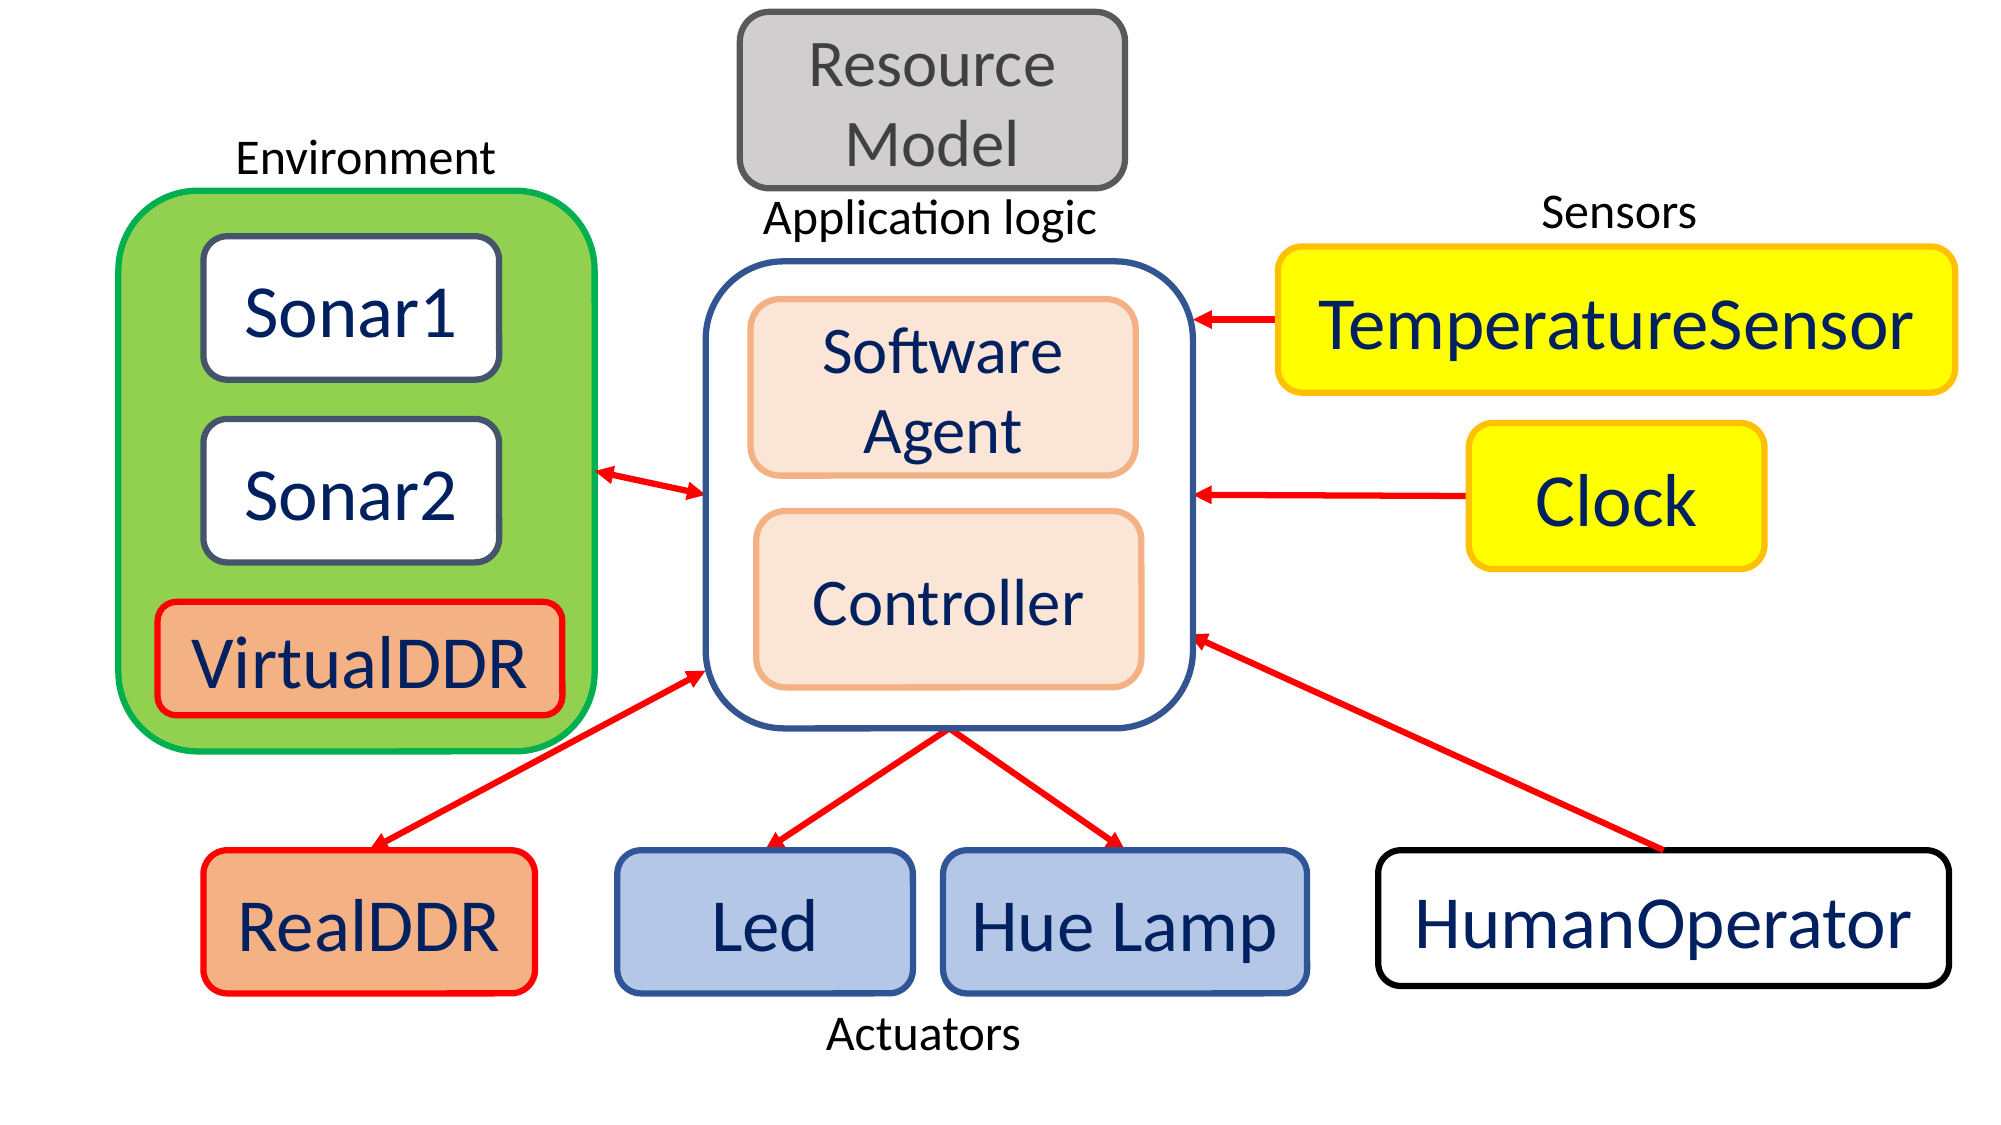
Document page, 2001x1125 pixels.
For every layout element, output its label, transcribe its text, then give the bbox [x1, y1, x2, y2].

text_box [118, 117, 595, 752]
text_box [369, 670, 706, 851]
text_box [617, 850, 1308, 1070]
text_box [765, 729, 949, 850]
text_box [949, 729, 1126, 850]
text_box HumanOperator [1377, 849, 1951, 988]
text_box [1188, 634, 1664, 851]
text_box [594, 470, 705, 495]
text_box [705, 177, 1193, 729]
text_box Resource Model [738, 10, 1127, 177]
text_box RealDDR [202, 849, 537, 995]
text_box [1277, 170, 1956, 570]
